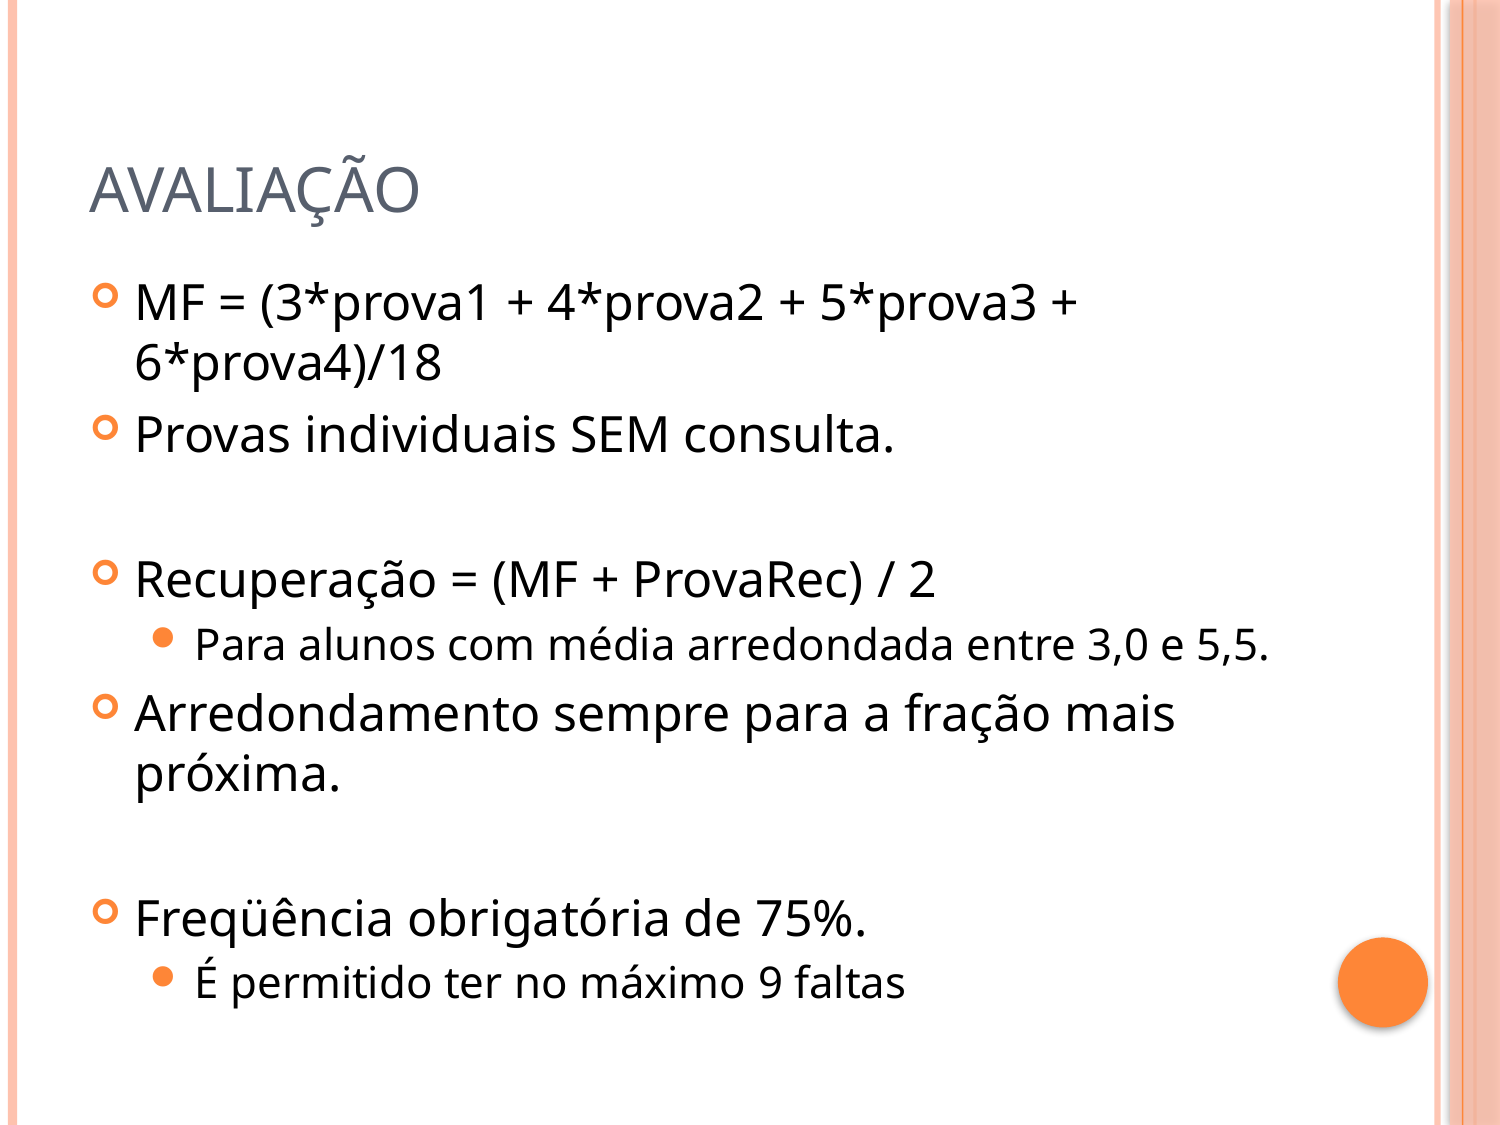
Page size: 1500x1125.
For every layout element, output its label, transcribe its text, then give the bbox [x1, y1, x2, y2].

title avaliação [75, 45, 1300, 233]
list MF = (3*prova1 + 4*prova2 + 5*prova3 + 6*prova4)/18 Provas individuais SEM consulta. Recuperação = (MF + ProvaRec) / 2 Para alunos com média arredondada entre 3,0 e 5,5. Arredondamento sempre para a fração mais próxima. Freqüência obrigatória de 75%. É permitido ter no máximo 9 faltas [75, 262, 1300, 1062]
